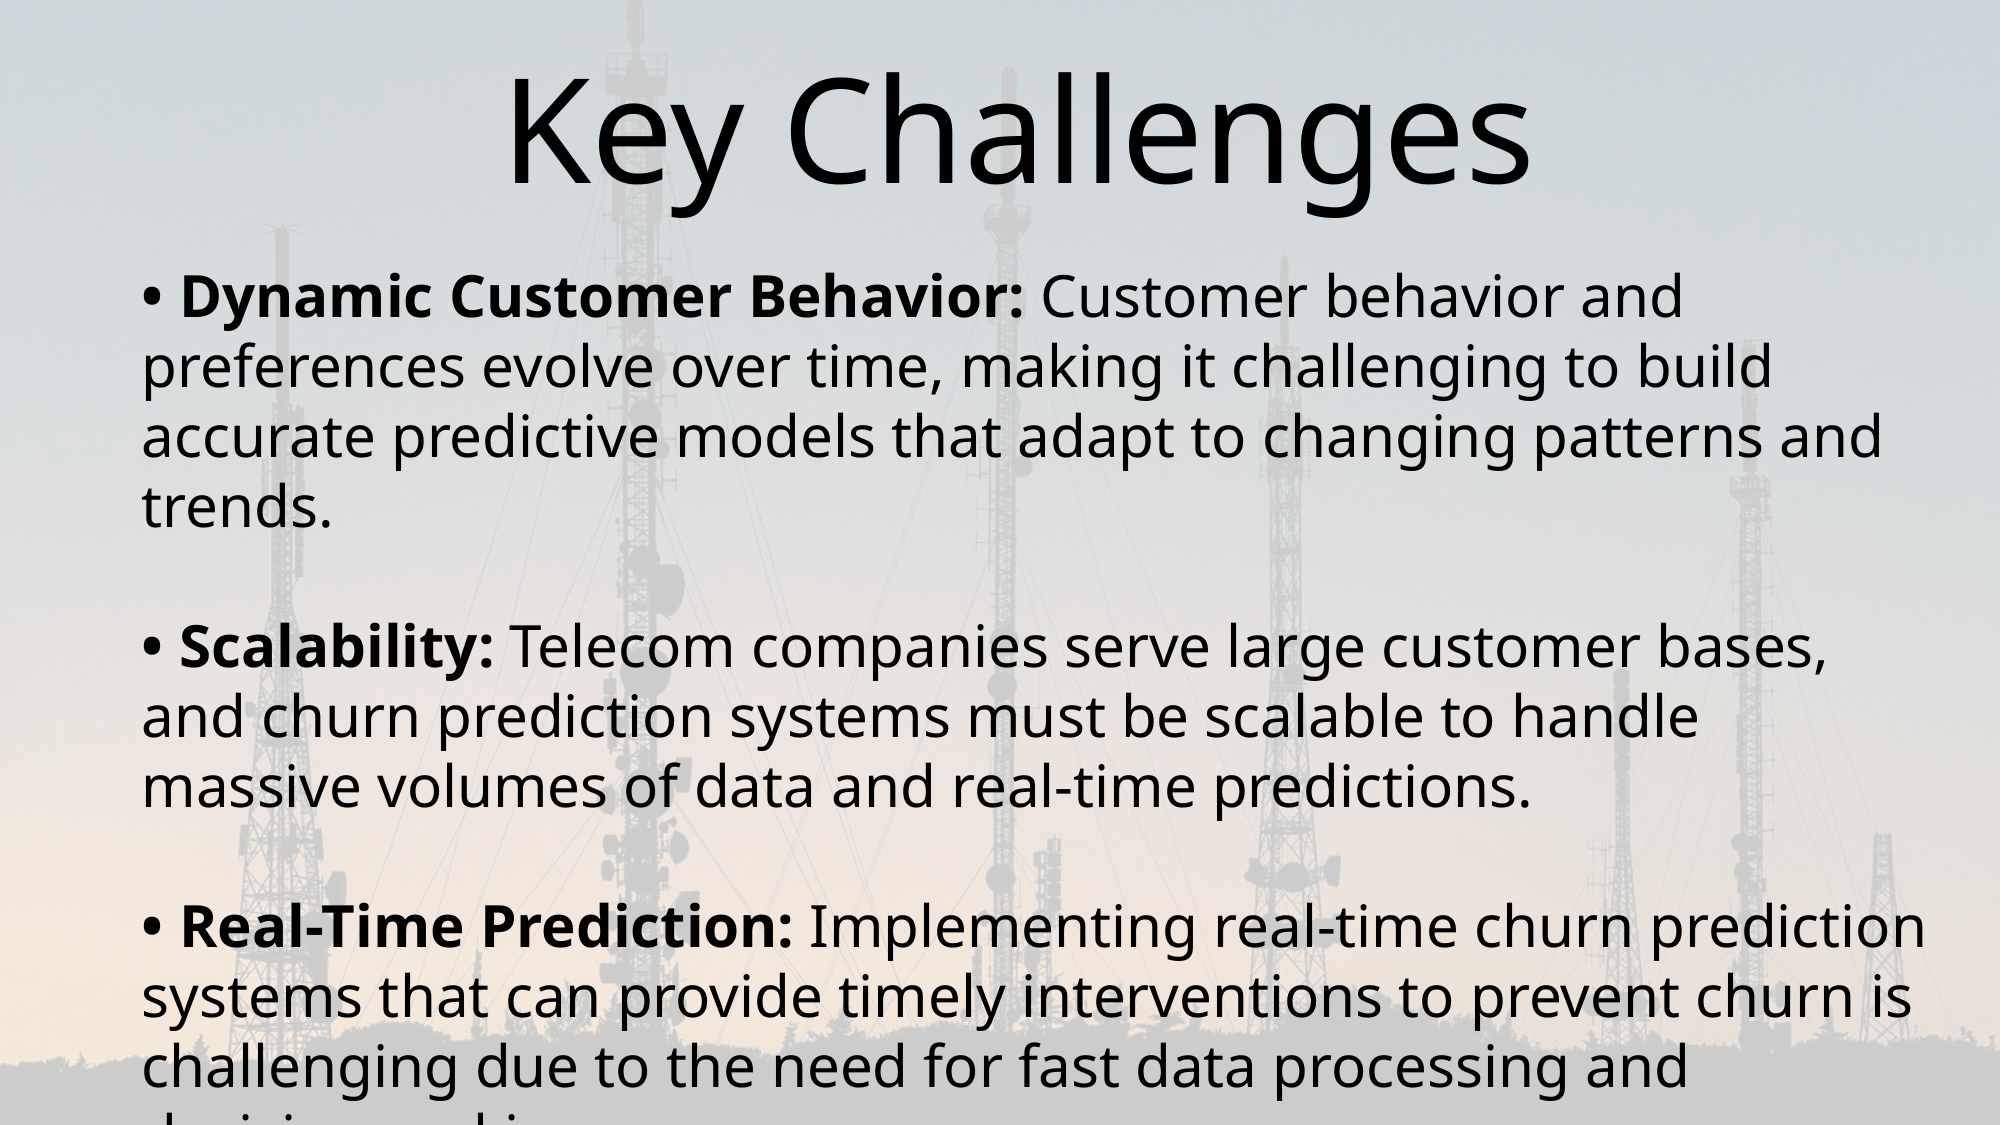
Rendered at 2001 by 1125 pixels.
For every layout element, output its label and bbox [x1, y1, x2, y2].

text_box [0, 0, 2000, 1125]
